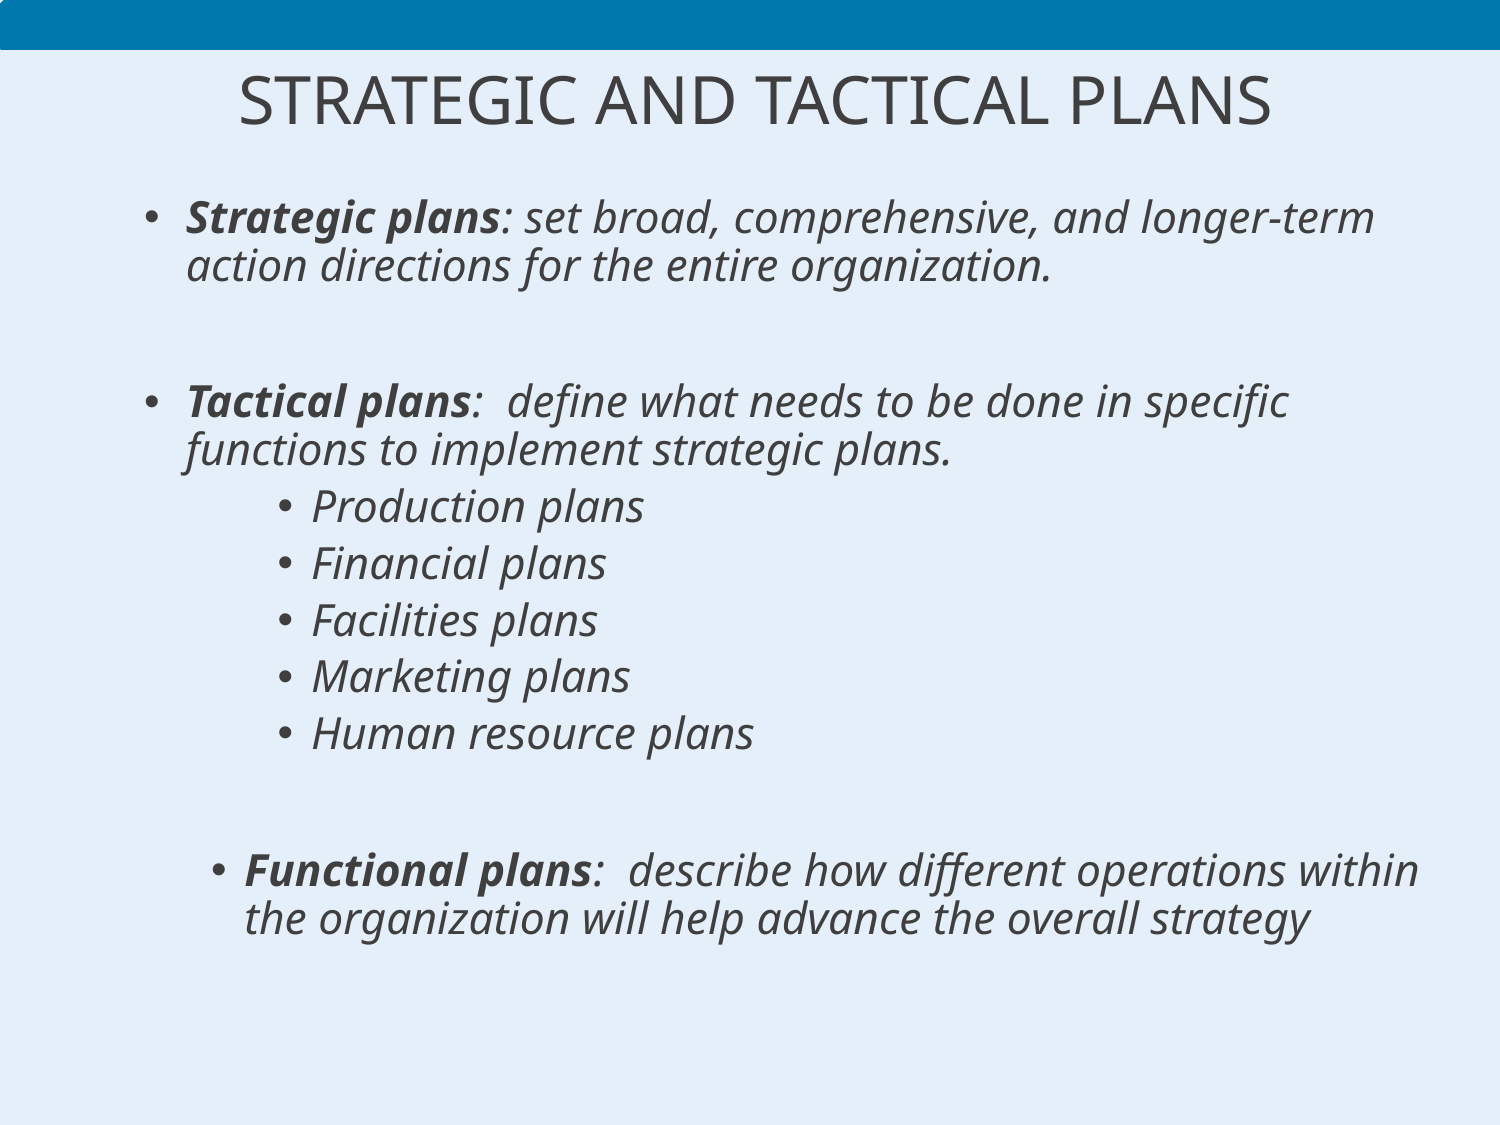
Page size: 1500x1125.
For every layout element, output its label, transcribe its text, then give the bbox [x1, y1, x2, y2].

title Strategic and Tactical Plans [50, 50, 1463, 275]
list Strategic plans: set broad, comprehensive, and longer-term action directions for the entire organization. Tactical plans: define what needs to be done in specific functions to implement strategic plans. Production plans Financial plans Facilities plans Marketing plans Human resource plans Functional plans: describe how different operations within the organization will help advance the overall strategy [62, 275, 1463, 997]
